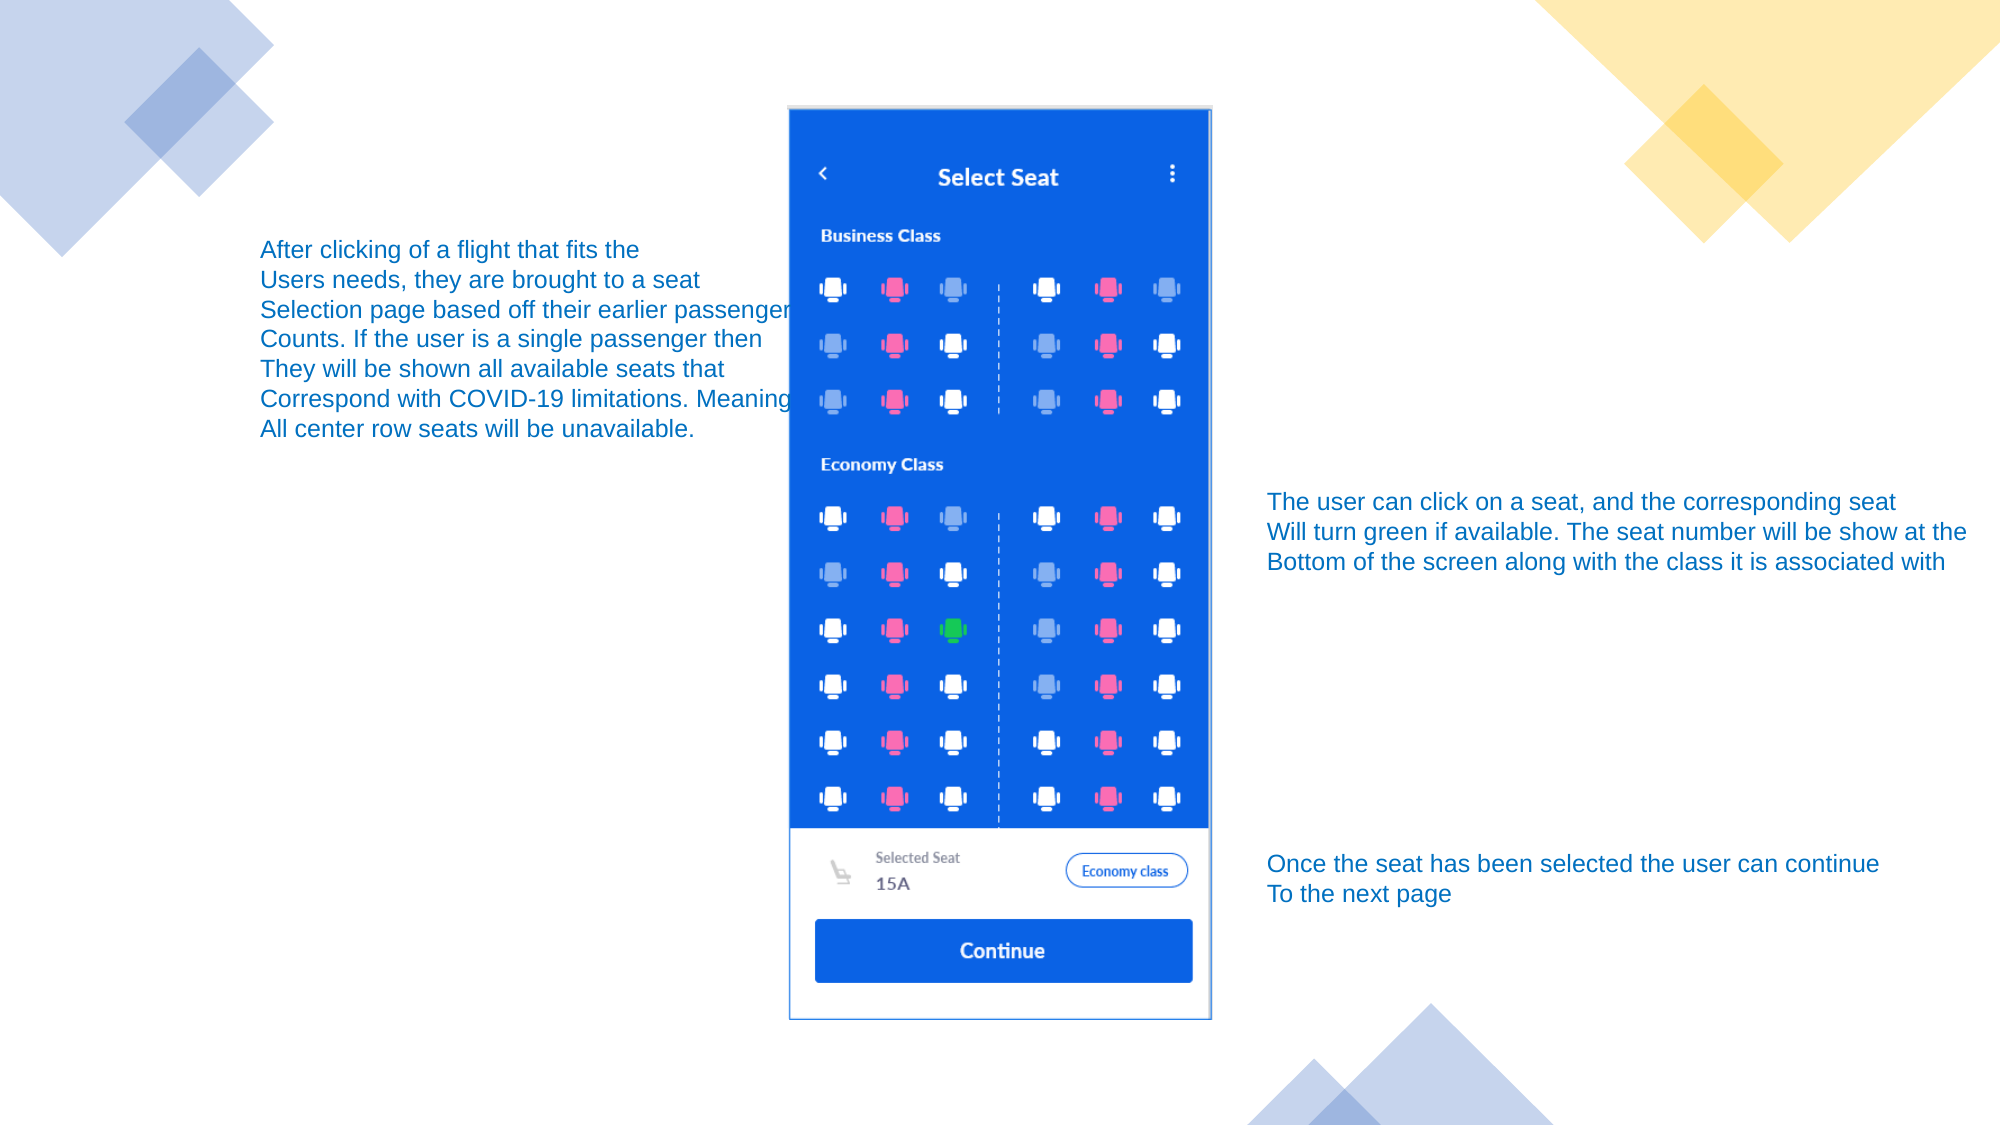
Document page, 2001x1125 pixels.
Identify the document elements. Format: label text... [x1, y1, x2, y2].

text_box [1624, 124, 1746, 244]
text_box [1345, 1003, 1554, 1125]
text_box After clicking of a flight that fits the Users needs, they are brought to a seat Selection page based off their earlier passenger Counts. If the user is a single passenger then They will be shown all available seats that Correspond with COVID-19 limitations. Meaning All center row seats will be unavailable. [244, 225, 782, 453]
text_box [0, 6, 1995, 1125]
text_box Once the seat has been selected the user can continue To the next page [1251, 839, 1906, 916]
picture [787, 105, 1213, 1020]
text_box [0, 0, 274, 258]
text_box [124, 47, 275, 197]
text_box [1534, 0, 2000, 243]
text_box [1247, 1058, 1381, 1125]
text_box The user can click on a seat, and the corresponding seat Will turn green if available. The seat number will be show at the Bottom of the screen along with the class it is associated with [1251, 477, 1994, 584]
